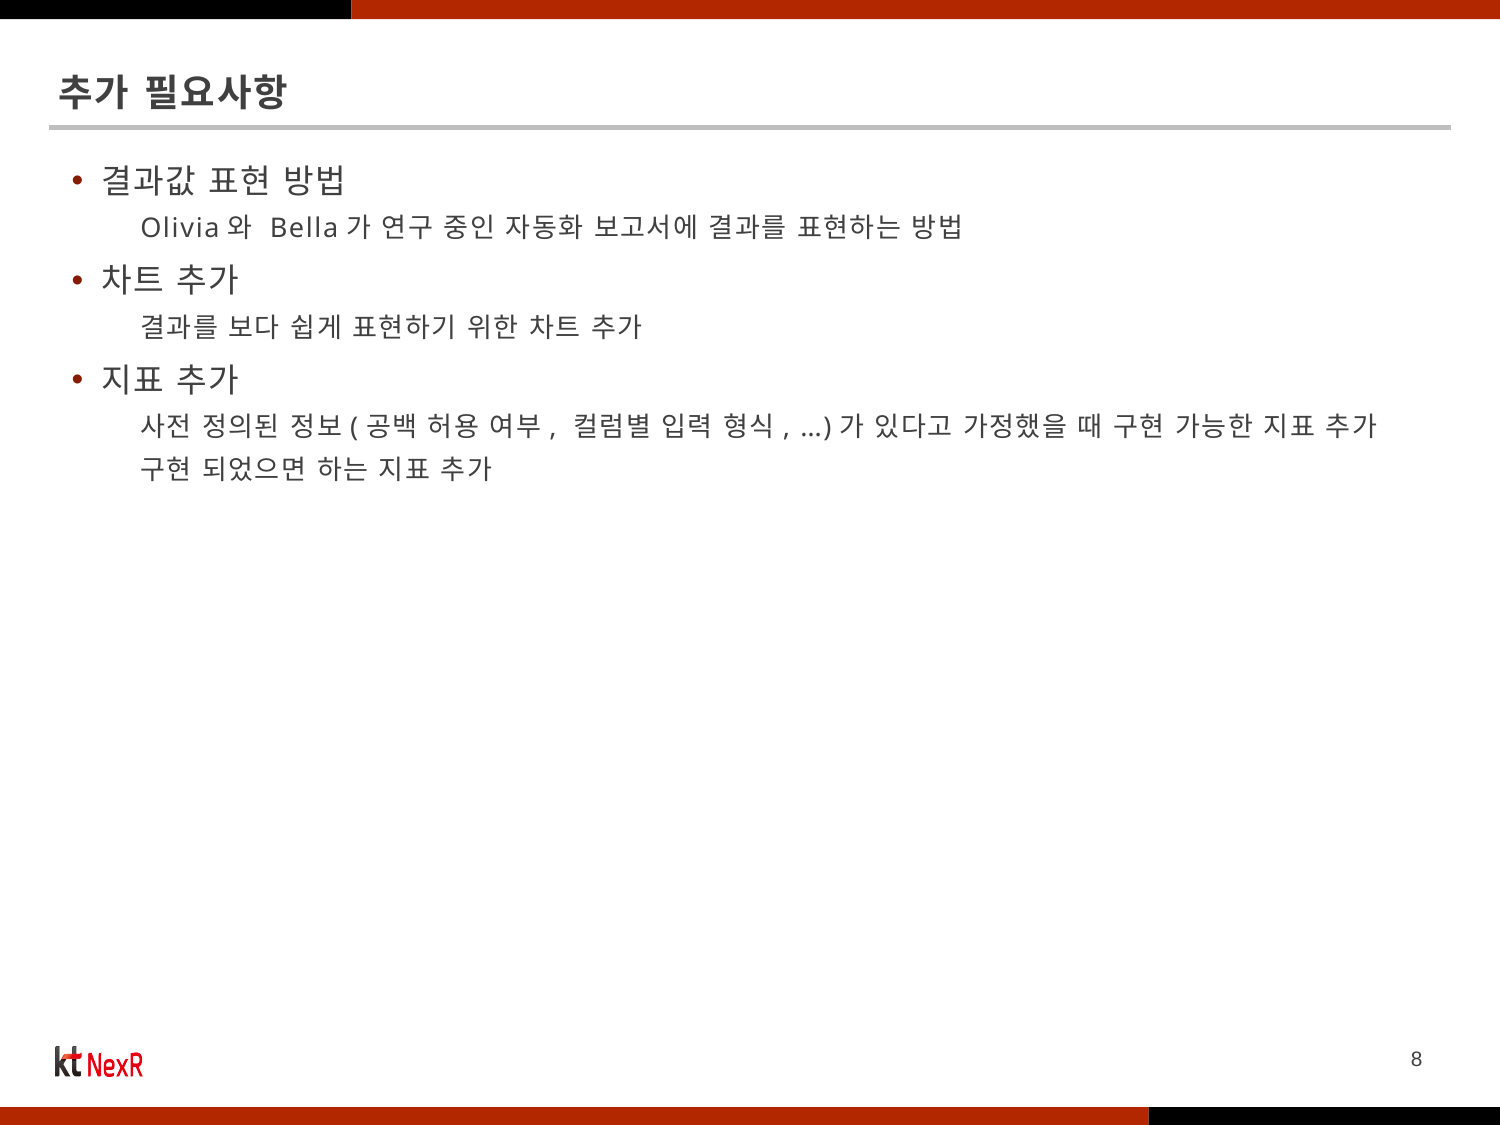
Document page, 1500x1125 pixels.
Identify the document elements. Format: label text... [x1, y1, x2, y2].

list 결과값 표현 방법 Olivia와 Bella가 연구 중인 자동화 보고서에 결과를 표현하는 방법 차트 추가 결과를 보다 쉽게 표현하기 위한 차트 추가 지표 추가 사전 정의된 정보(공백 허용 여부, 컬럼별 입력 형식, …)가 있다고 가정했을 때 구현 가능한 지표 추가 구현 되었으면 하는 지표 추가 [48, 157, 1452, 931]
picture [55, 1046, 143, 1077]
title 추가 필요사항 [43, 54, 1338, 135]
